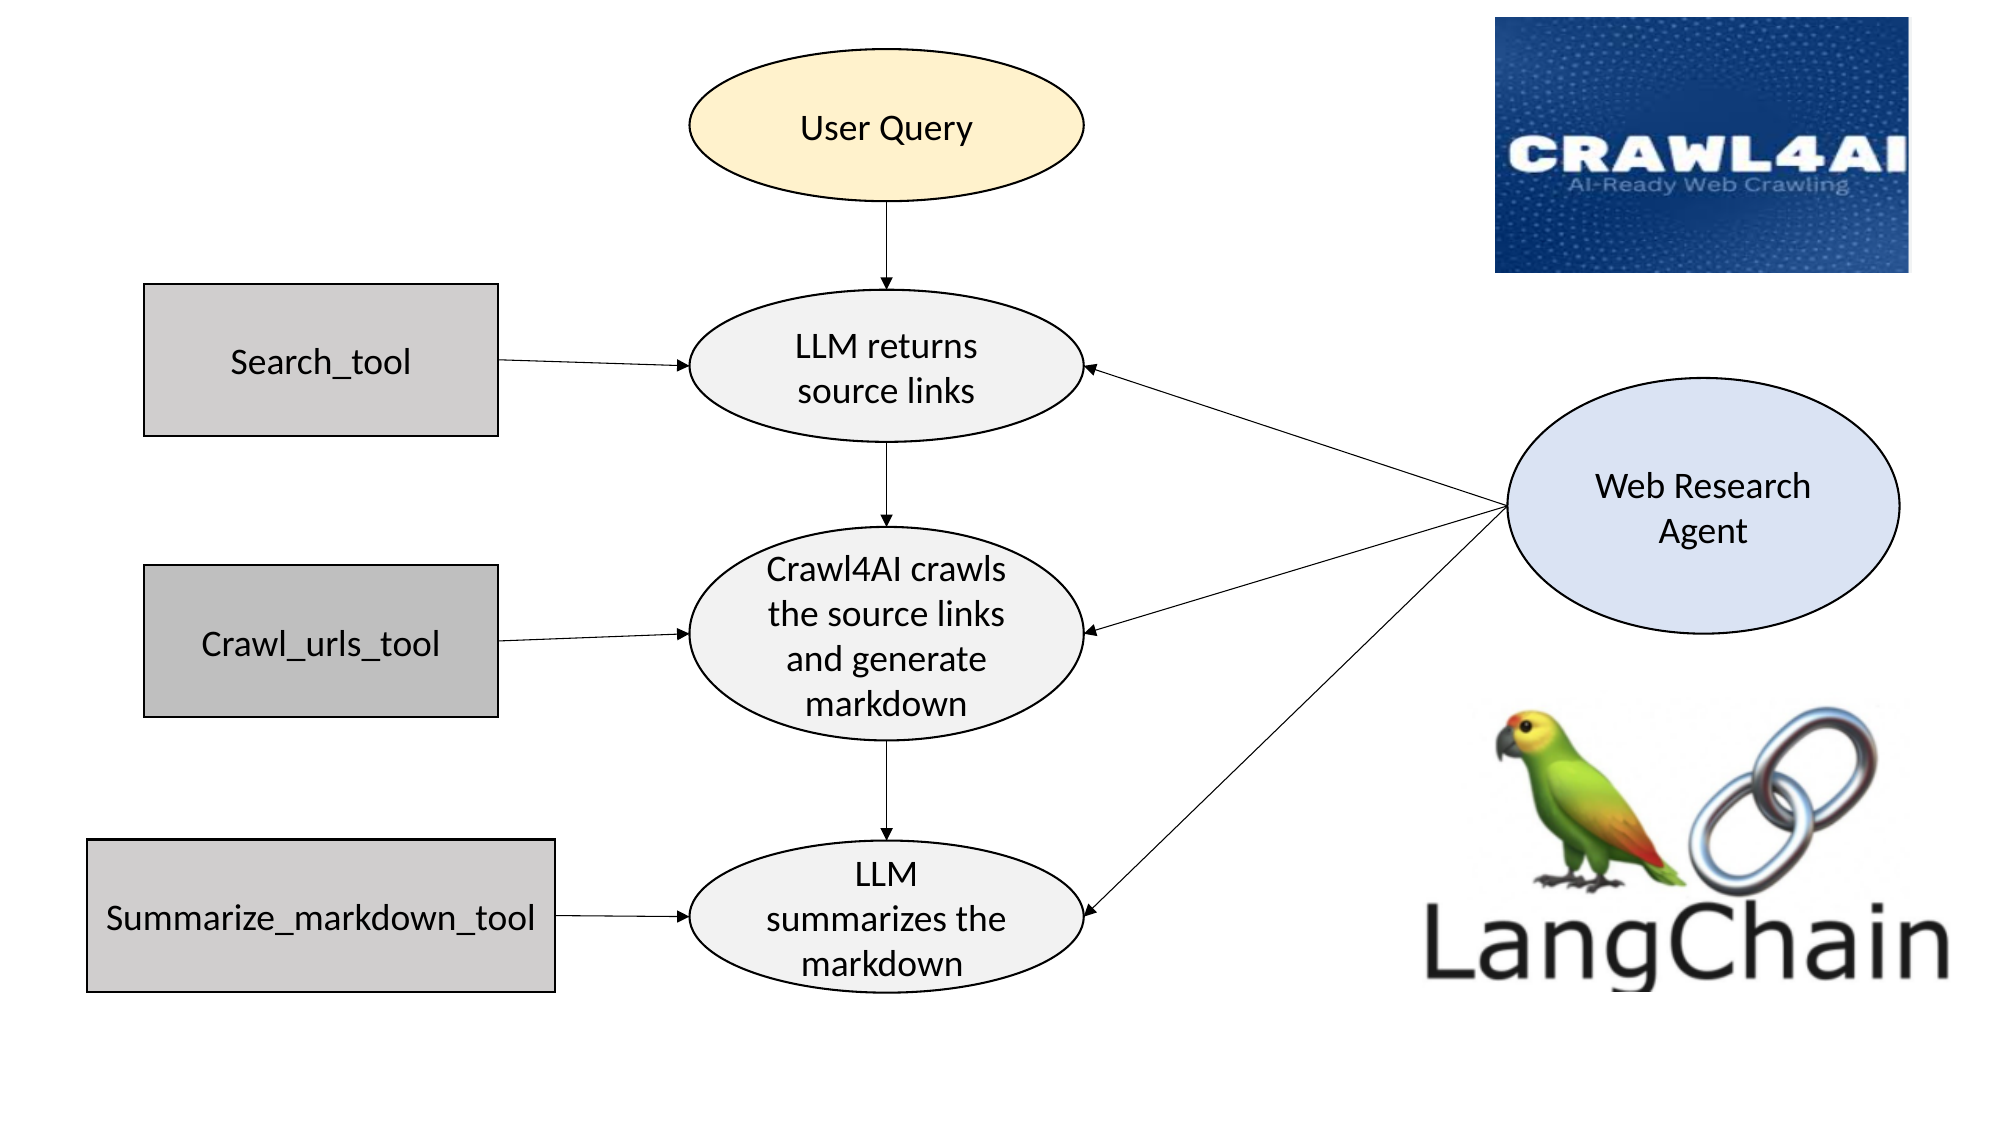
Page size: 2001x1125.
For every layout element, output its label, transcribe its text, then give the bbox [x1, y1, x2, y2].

text_box Crawl4AI crawls the source links and generate markdown [688, 525, 1083, 742]
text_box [497, 633, 690, 641]
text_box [1083, 365, 1508, 505]
text_box Summarize_markdown_tool [86, 838, 556, 993]
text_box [1083, 505, 1508, 917]
picture [1495, 17, 1912, 273]
picture [1395, 690, 1972, 992]
text_box Crawl_urls_tool [143, 564, 499, 718]
text_box LLM returns source links [688, 288, 1085, 443]
text_box LLM summarizes the markdown [688, 839, 1085, 994]
text_box Web Research Agent [1508, 376, 1901, 635]
text_box Search_tool [143, 283, 499, 437]
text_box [497, 359, 690, 366]
text_box User Query [688, 48, 1085, 203]
